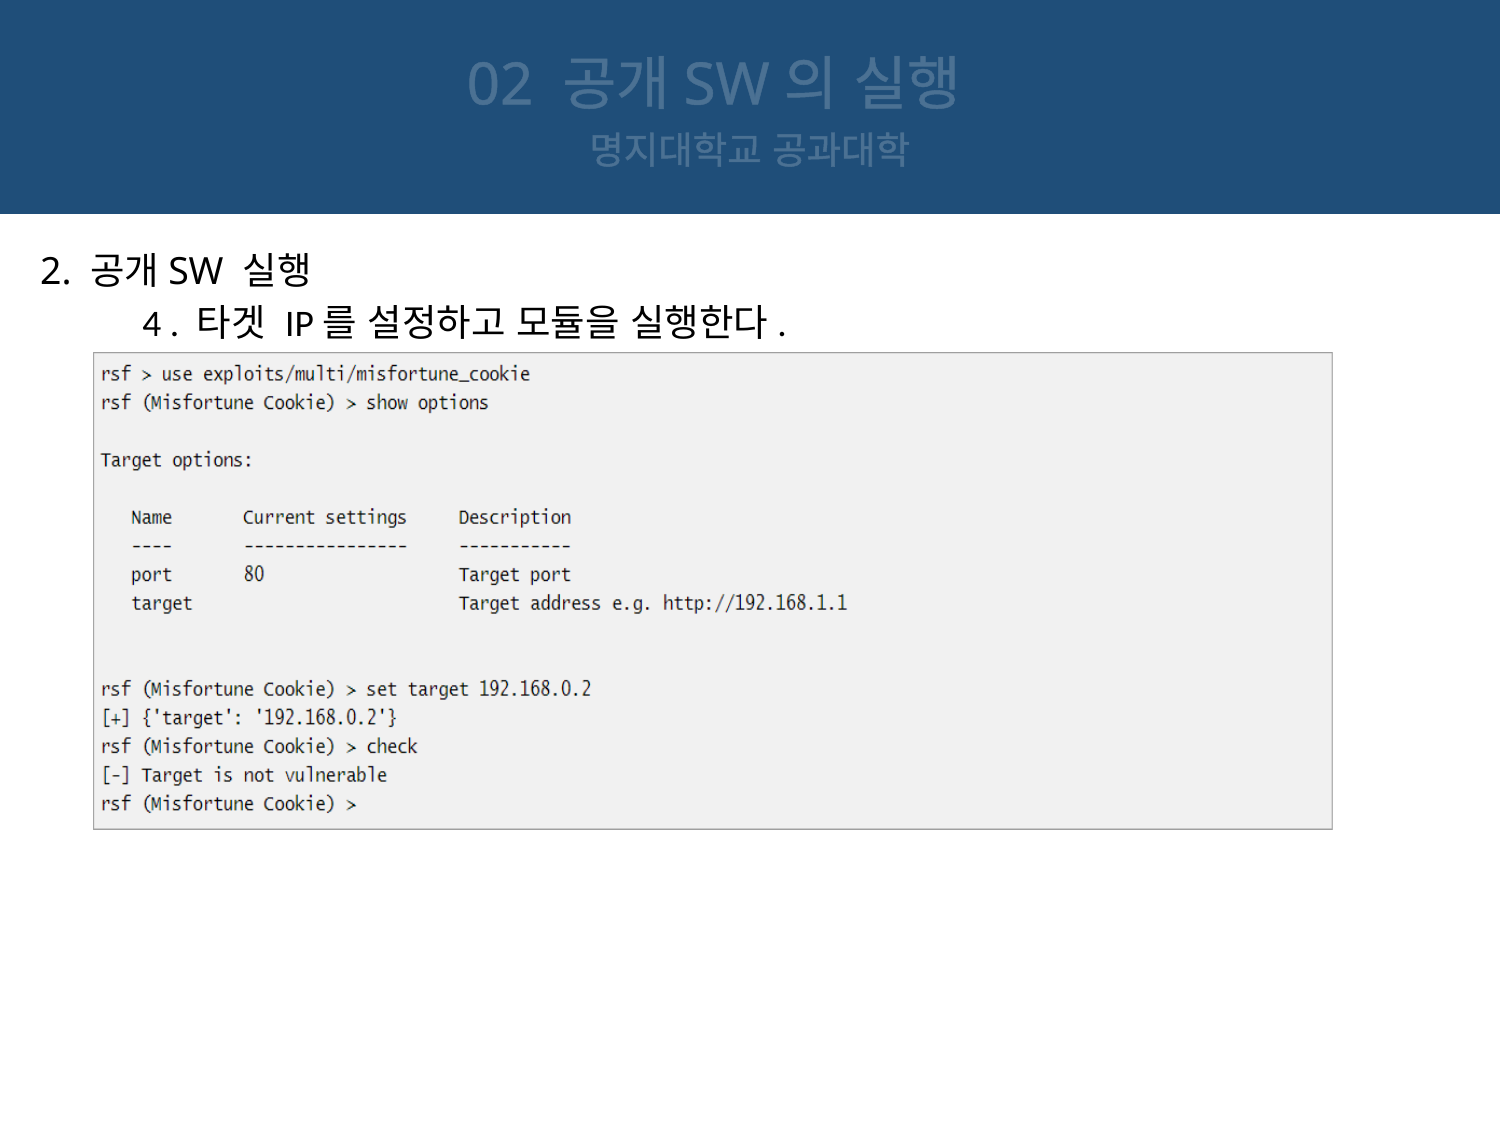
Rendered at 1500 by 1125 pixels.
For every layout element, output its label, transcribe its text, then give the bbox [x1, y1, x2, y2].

text_box 명지대학교 공과대학 [574, 118, 926, 179]
text_box [0, 0, 1500, 215]
picture [92, 352, 1335, 830]
text_box 02 공개SW의 실행 [451, 38, 976, 124]
text_box 4 . 타겟 IP를 설정하고 모듈을 실행한다. [127, 291, 1300, 352]
text_box 2. 공개SW 실행 [25, 239, 728, 344]
